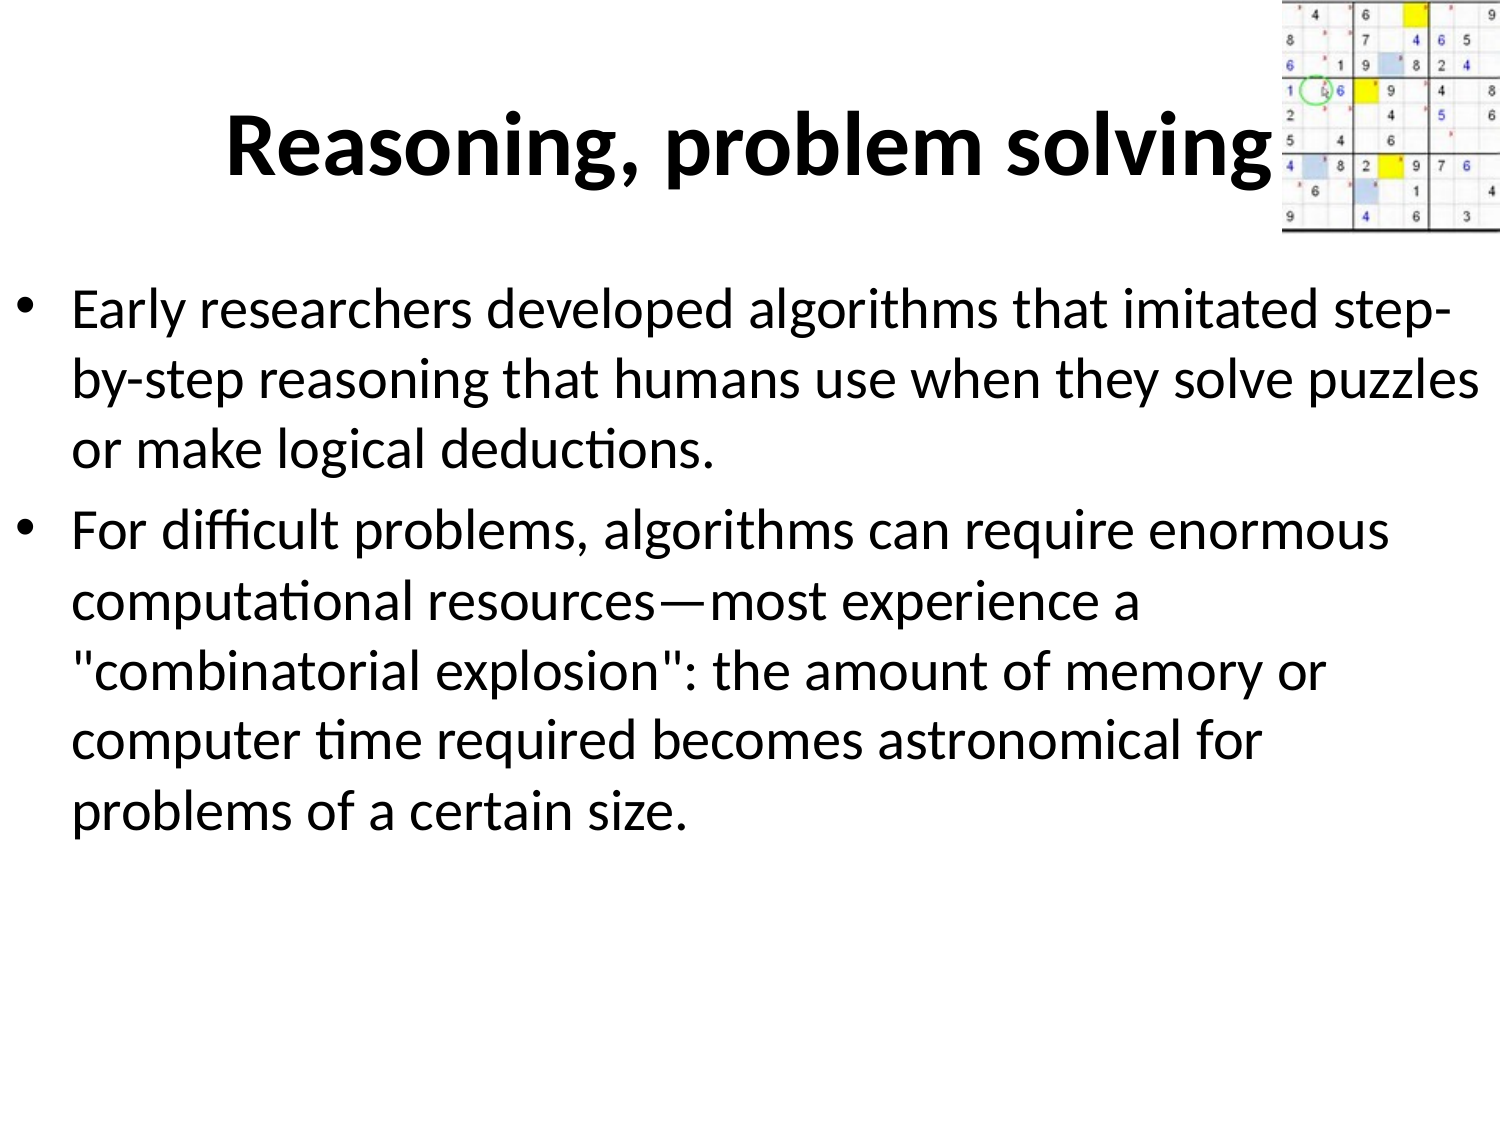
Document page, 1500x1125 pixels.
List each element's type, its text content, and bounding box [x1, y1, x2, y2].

picture [1282, 0, 1500, 235]
list Early researchers developed algorithms that imitated step-by-step reasoning that humans use when they solve puzzles or make logical deductions. For difficult problems, algorithms can require enormous computational resources—most experience a "combinatorial explosion": the amount of memory or computer time required becomes astronomical for problems of a certain size. [0, 262, 1500, 1005]
title Reasoning, problem solving [75, 45, 1277, 233]
